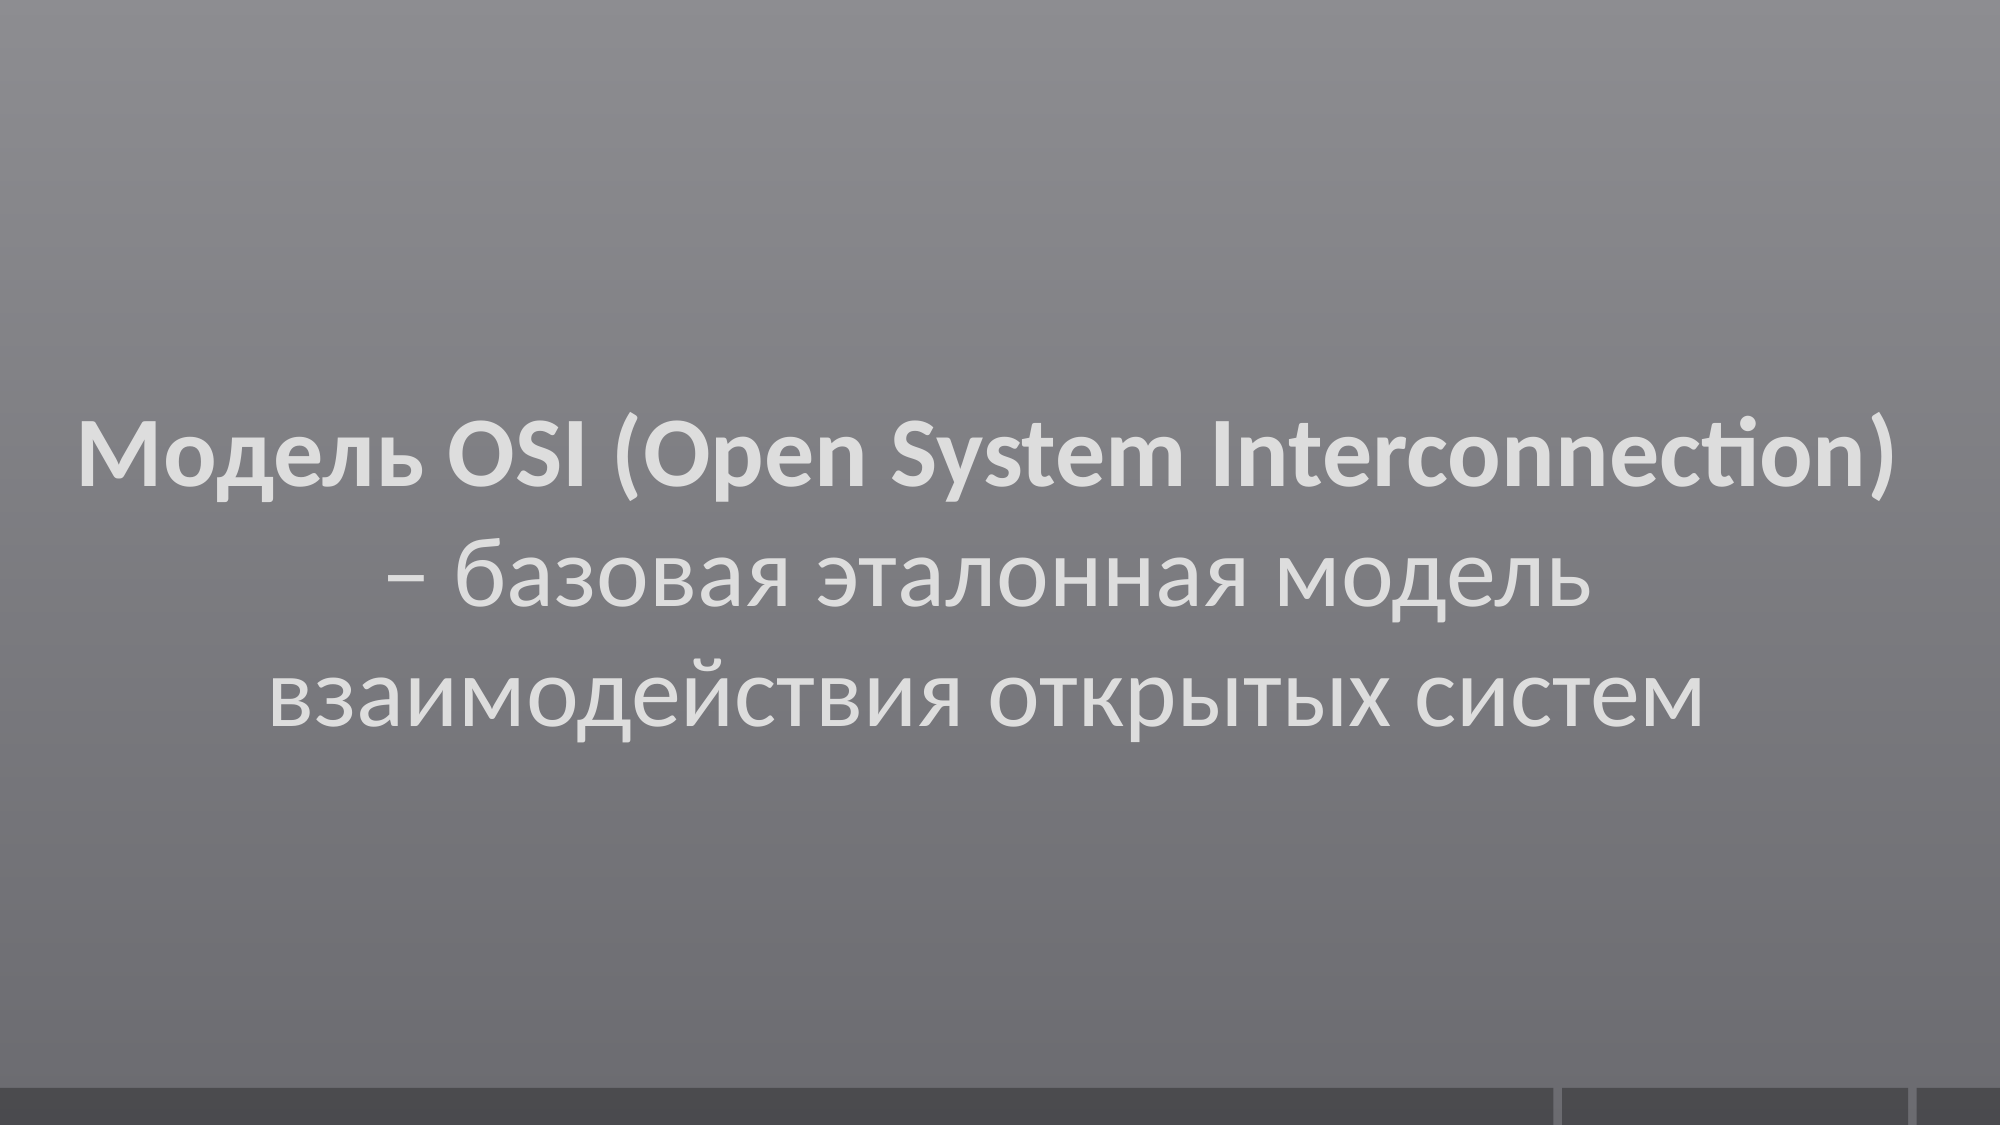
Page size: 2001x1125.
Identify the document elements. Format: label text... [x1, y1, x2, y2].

title Модель OSI (Open System Interconnection) – базовая эталонная модель взаимодействия открытых систем [75, 224, 1900, 788]
